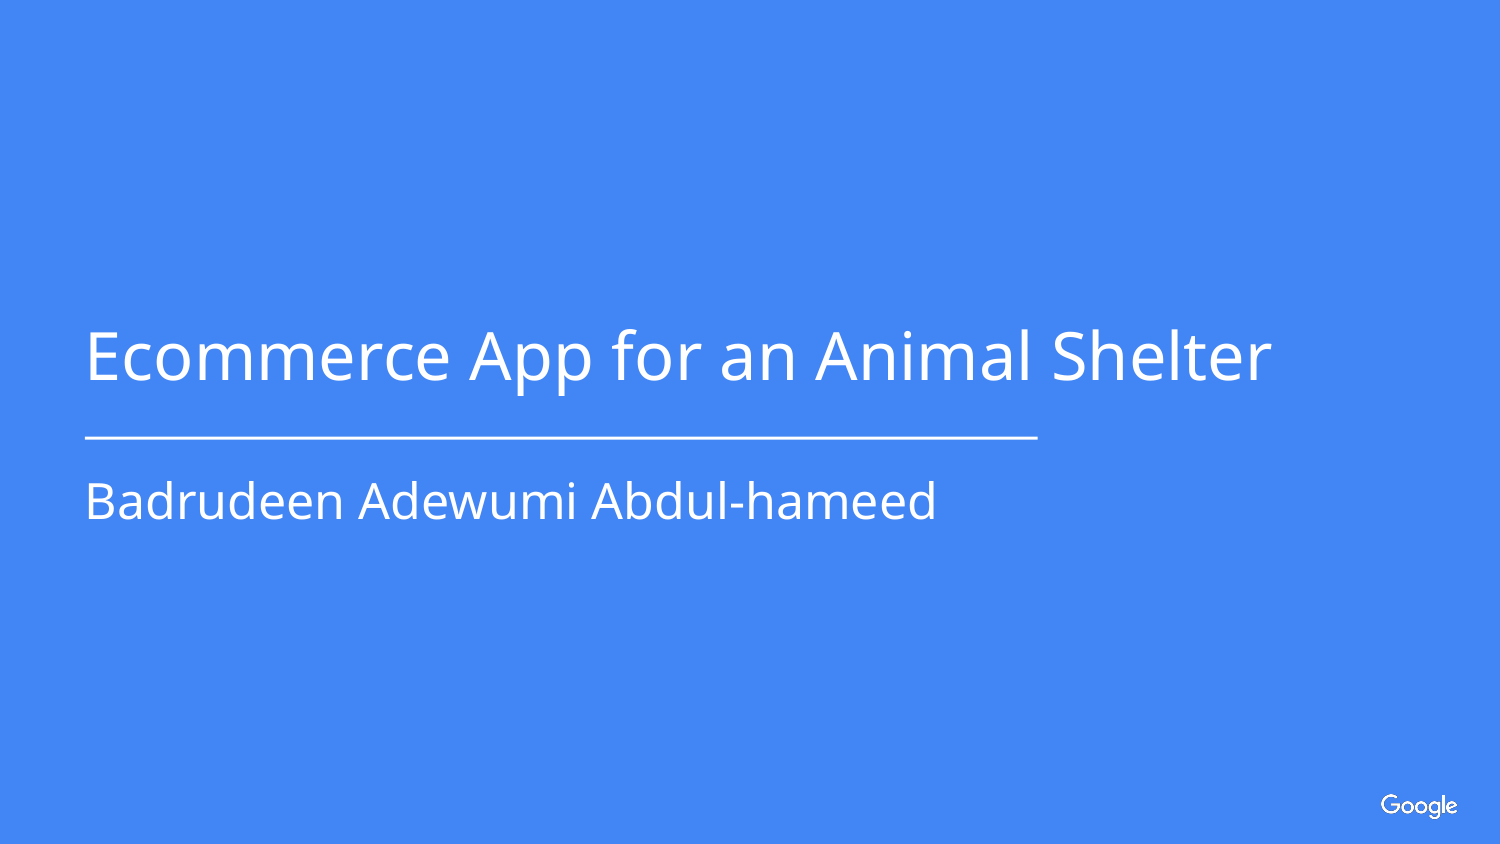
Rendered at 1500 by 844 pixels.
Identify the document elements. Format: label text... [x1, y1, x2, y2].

picture [1381, 794, 1458, 820]
text_box Badrudeen Adewumi Abdul-hameed [84, 454, 1200, 545]
text_box Ecommerce App for an Animal Shelter [84, 298, 1500, 409]
